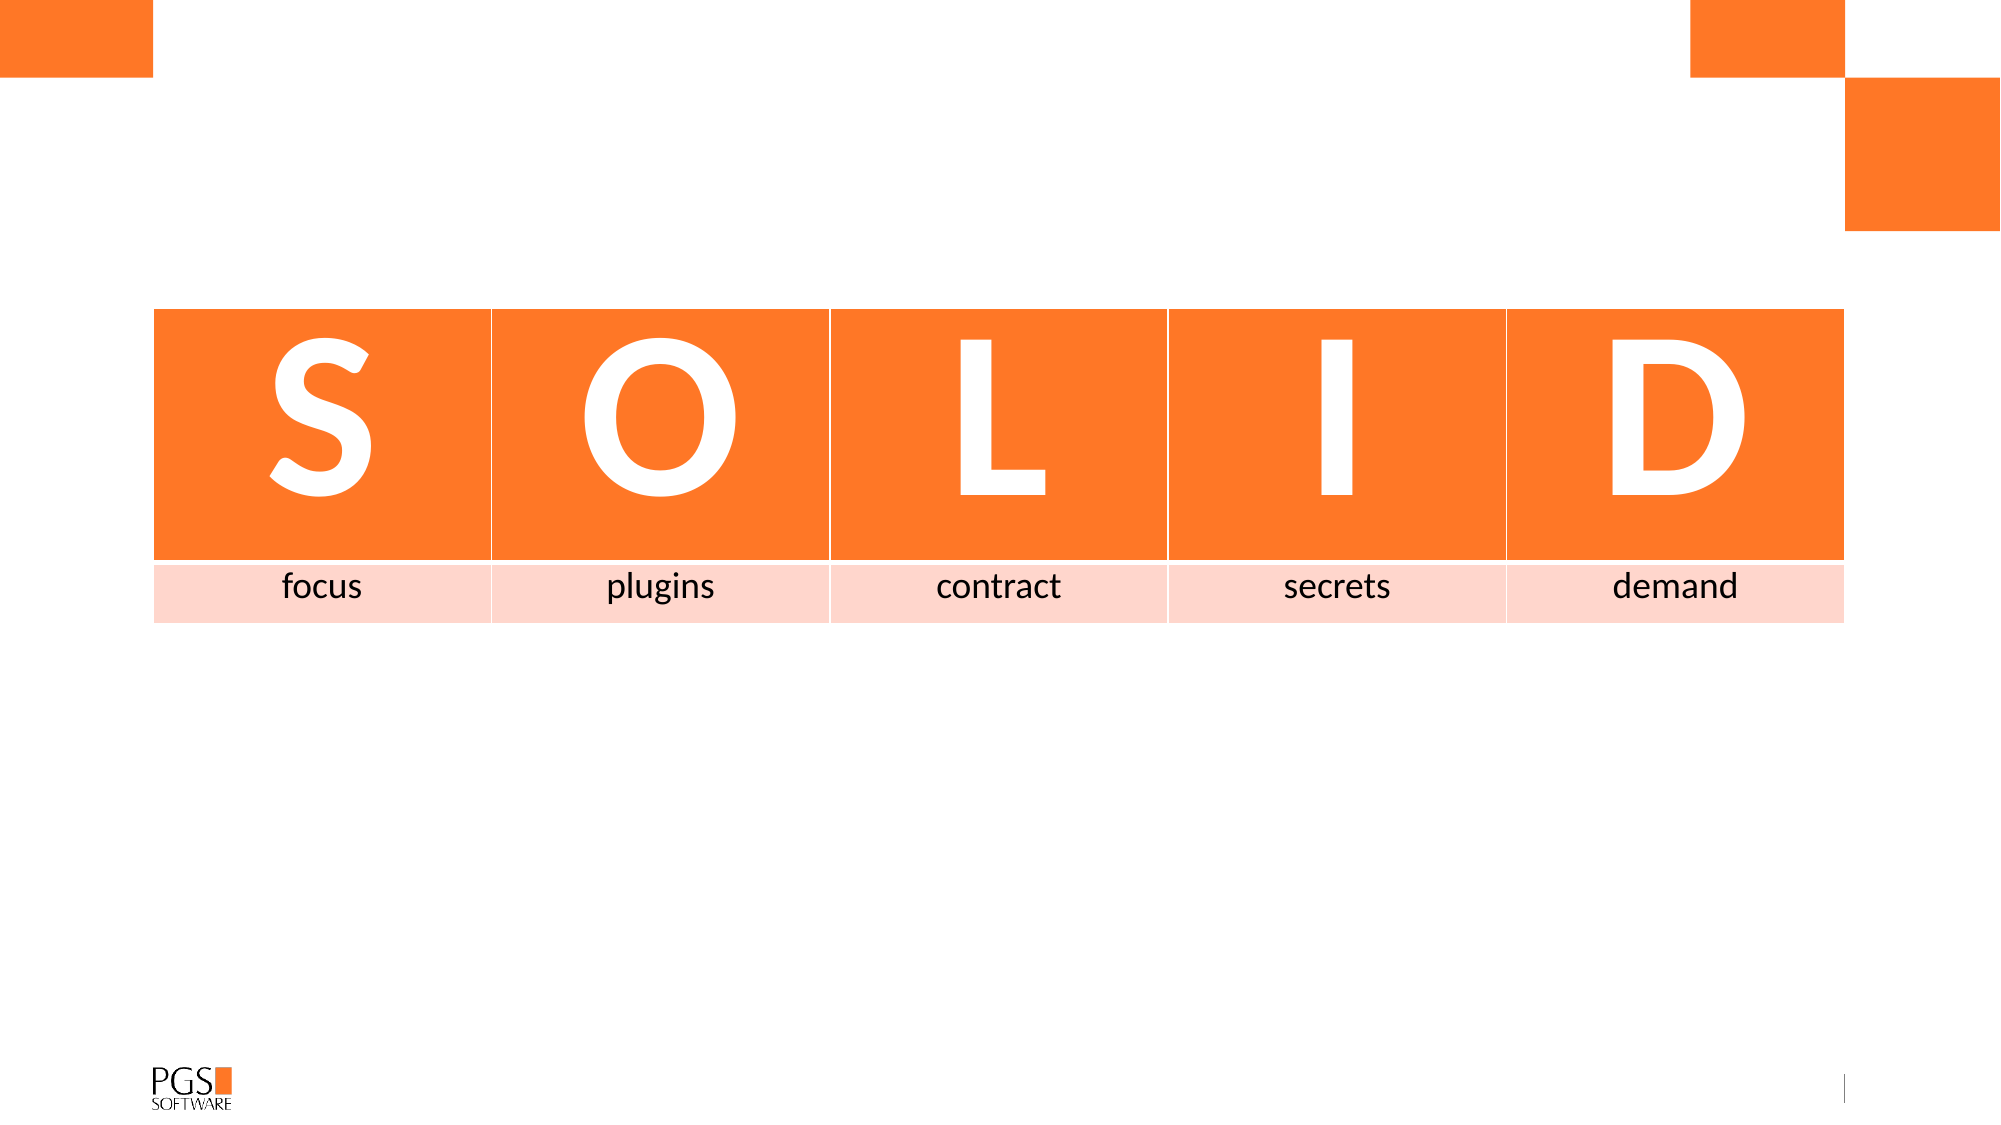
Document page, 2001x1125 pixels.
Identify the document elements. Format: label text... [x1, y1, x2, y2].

table_header I [1169, 309, 1506, 560]
table_cell focus [154, 565, 491, 623]
table_header L [831, 309, 1167, 560]
table_cell plugins [492, 565, 829, 623]
table_header S [154, 309, 491, 560]
table_cell secrets [1169, 565, 1506, 623]
table_header O [492, 309, 829, 560]
table_header D [1507, 309, 1844, 560]
table_cell demand [1507, 565, 1844, 623]
picture [137, 1052, 246, 1125]
table_cell contract [831, 565, 1167, 623]
